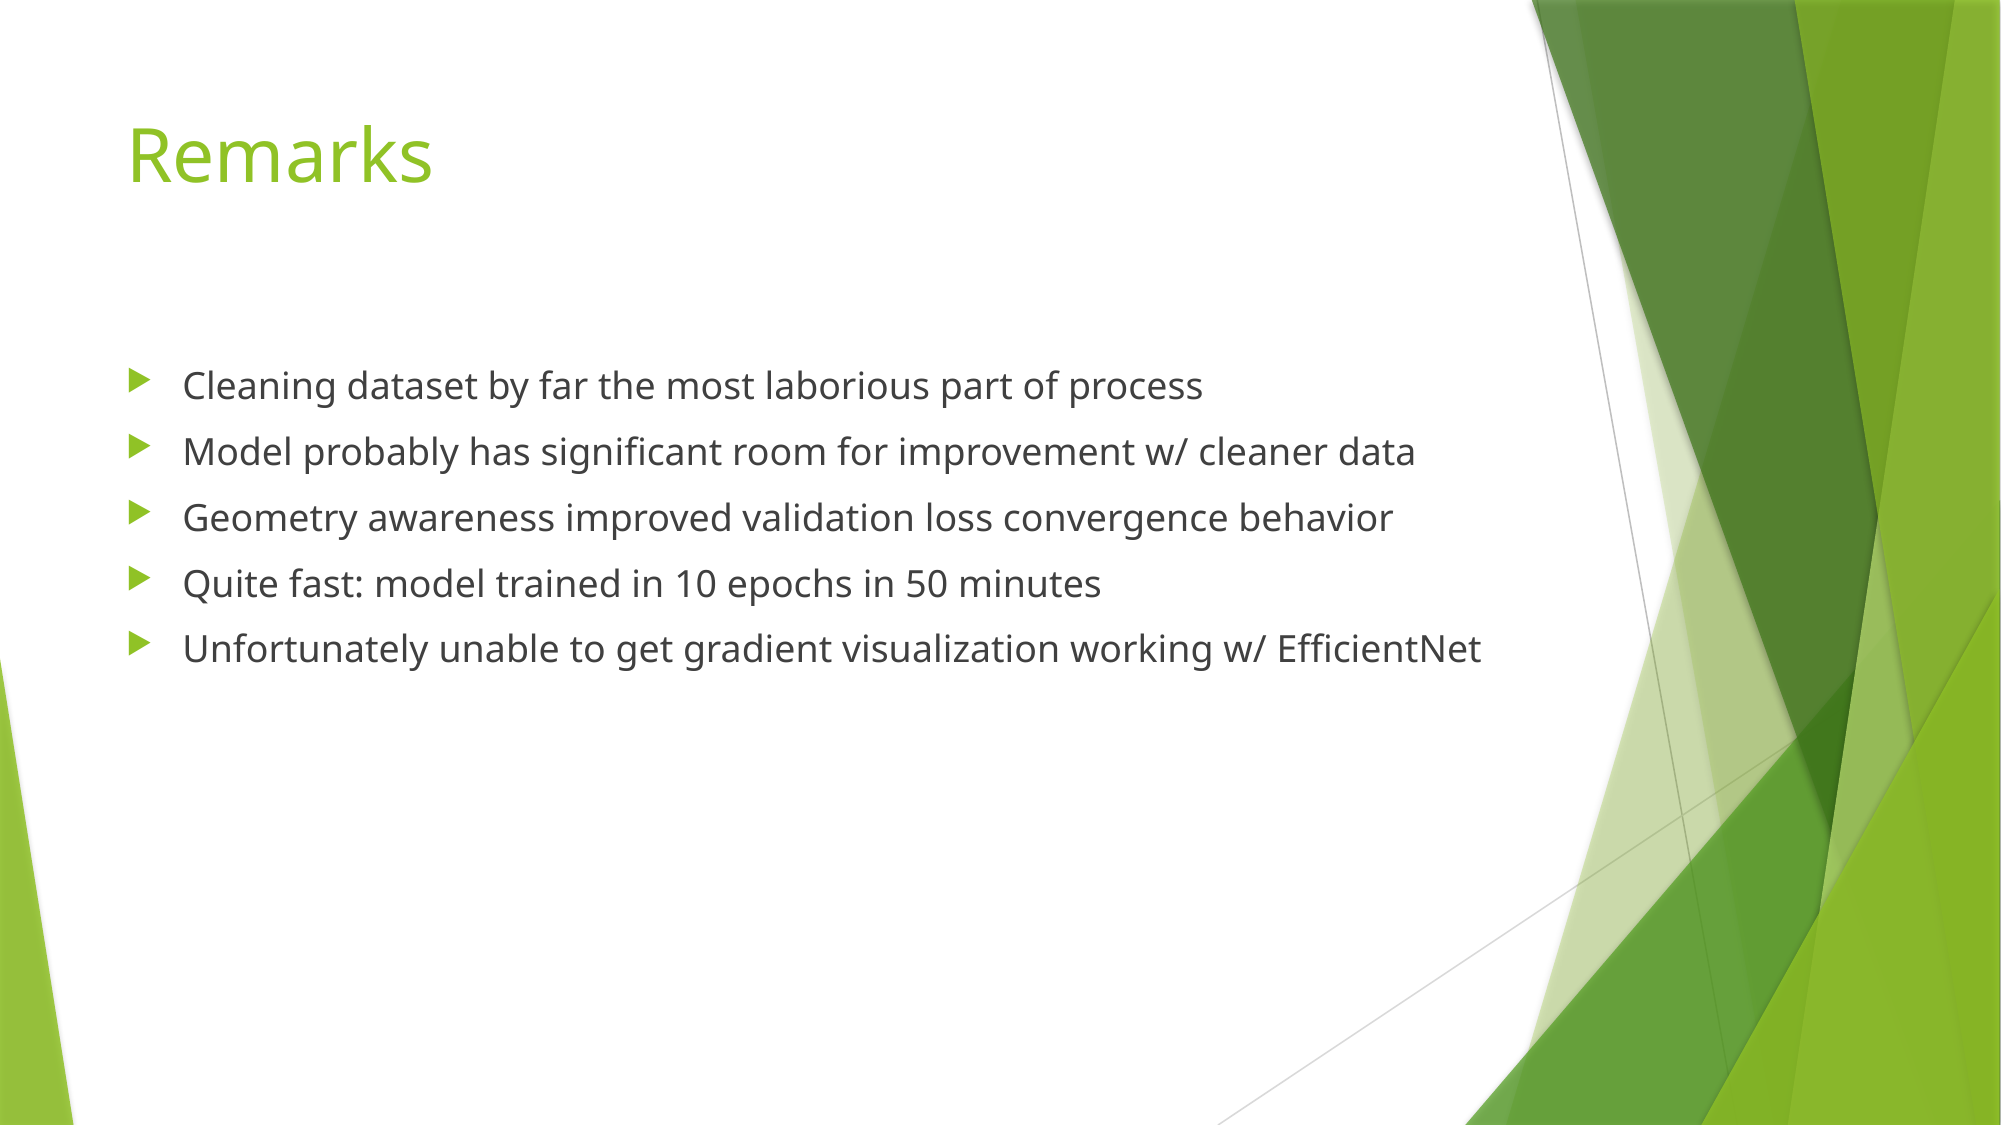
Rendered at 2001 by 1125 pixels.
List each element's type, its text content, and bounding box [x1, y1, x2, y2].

title Remarks [111, 99, 1522, 317]
list Cleaning dataset by far the most laborious part of process Model probably has significant room for improvement w/ cleaner data Geometry awareness improved validation loss convergence behavior Quite fast: model trained in 10 epochs in 50 minutes Unfortunately unable to get gradient visualization working w/ EfficientNet [111, 354, 1522, 992]
